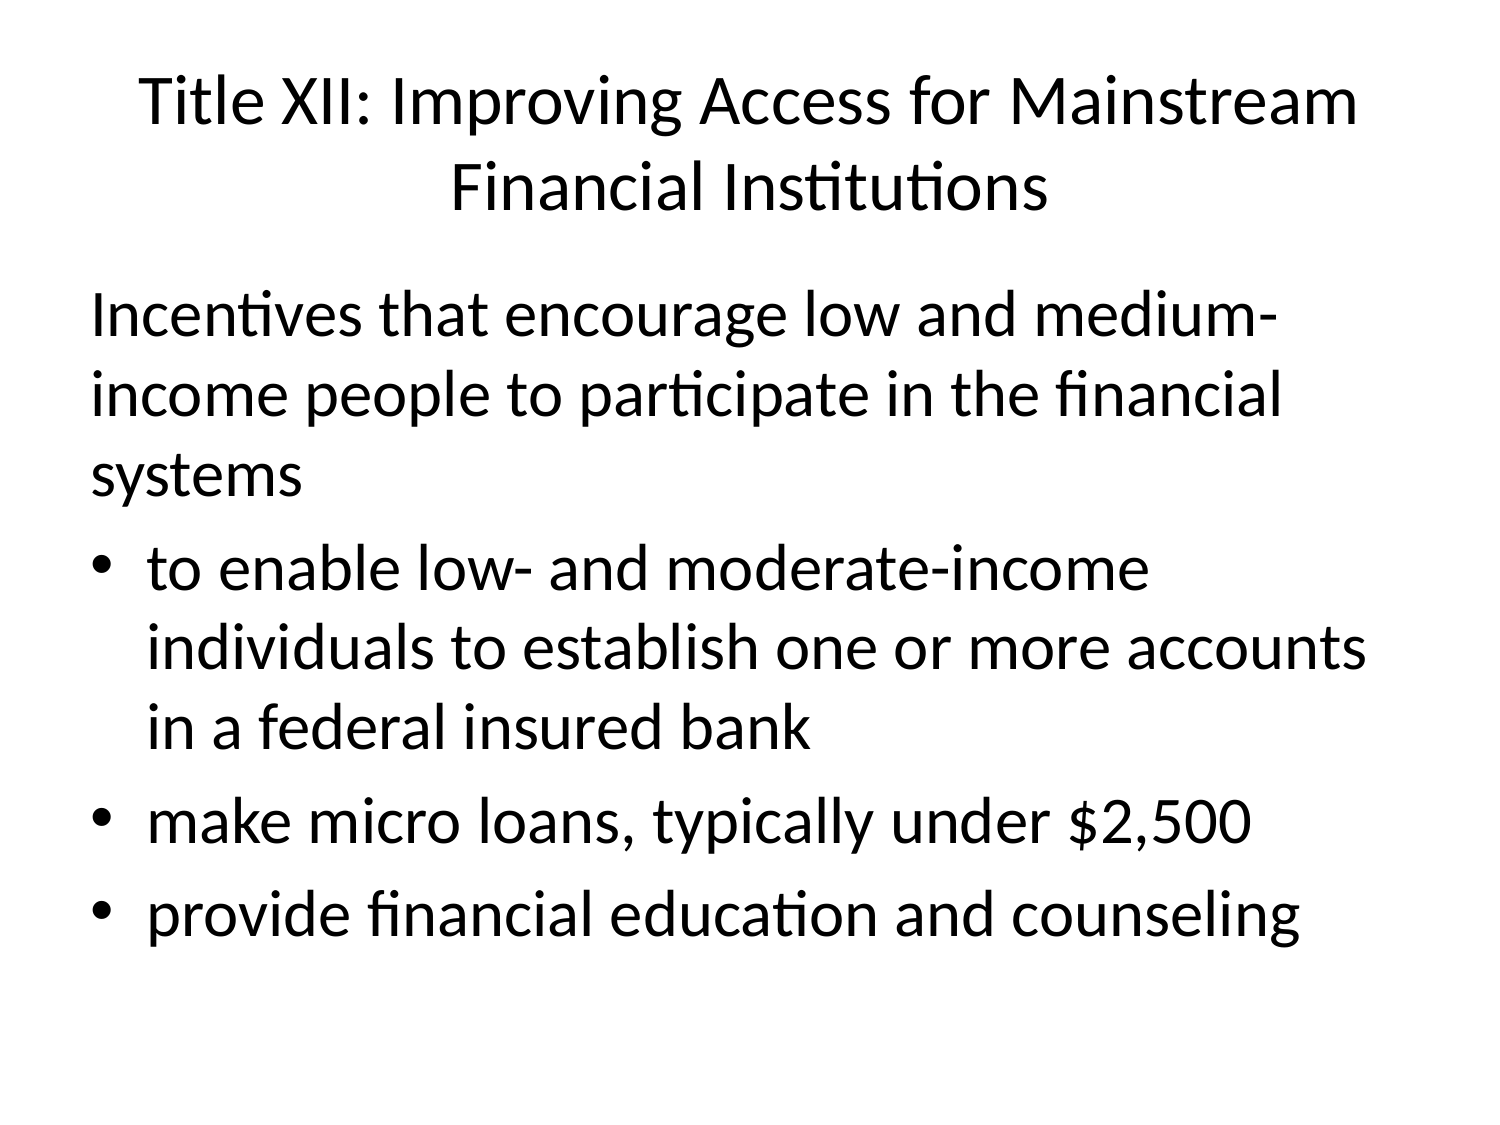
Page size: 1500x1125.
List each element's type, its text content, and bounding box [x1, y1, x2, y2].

list Incentives that encourage low and medium-income people to participate in the financial systems to enable low- and moderate-income individuals to establish one or more accounts in a federal insured bank make micro loans, typically under $2,500 provide financial education and counseling [75, 262, 1425, 1005]
title Title XII: Improving Access for Mainstream Financial Institutions [75, 45, 1425, 233]
